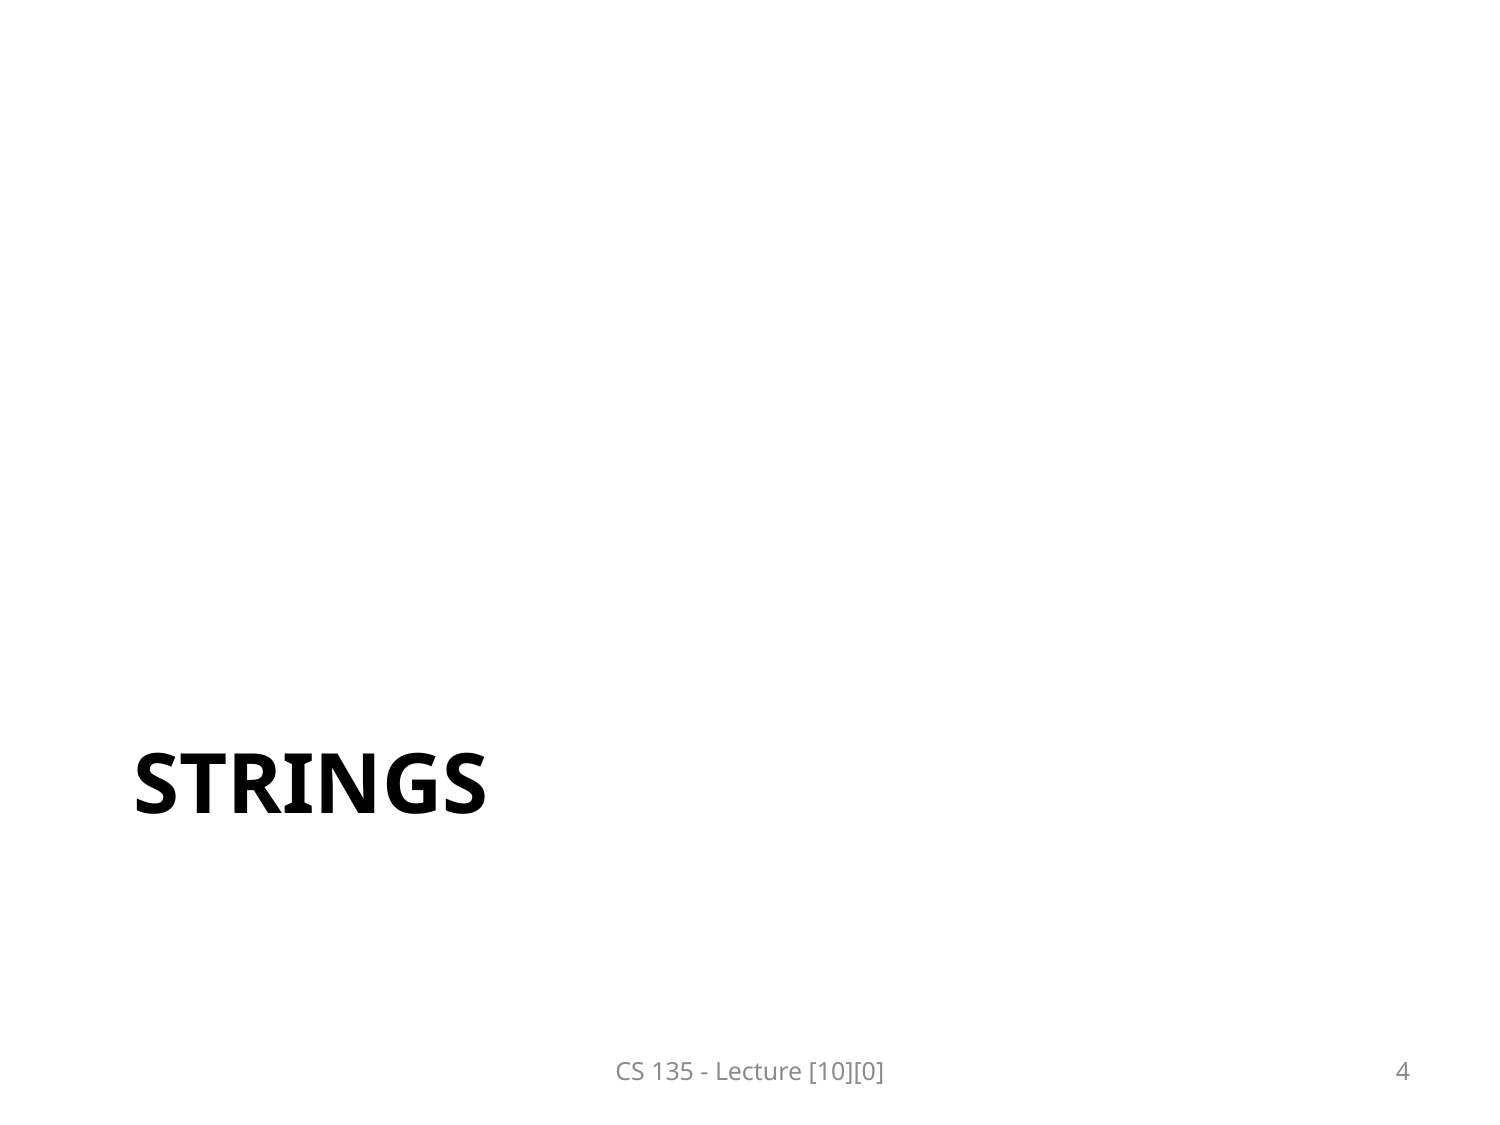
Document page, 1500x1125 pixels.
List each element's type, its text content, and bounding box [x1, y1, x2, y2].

footer CS 135 - Lecture [10][0] [512, 1042, 988, 1103]
slide_number 4 [1074, 1042, 1425, 1103]
title Strings [118, 722, 1394, 947]
